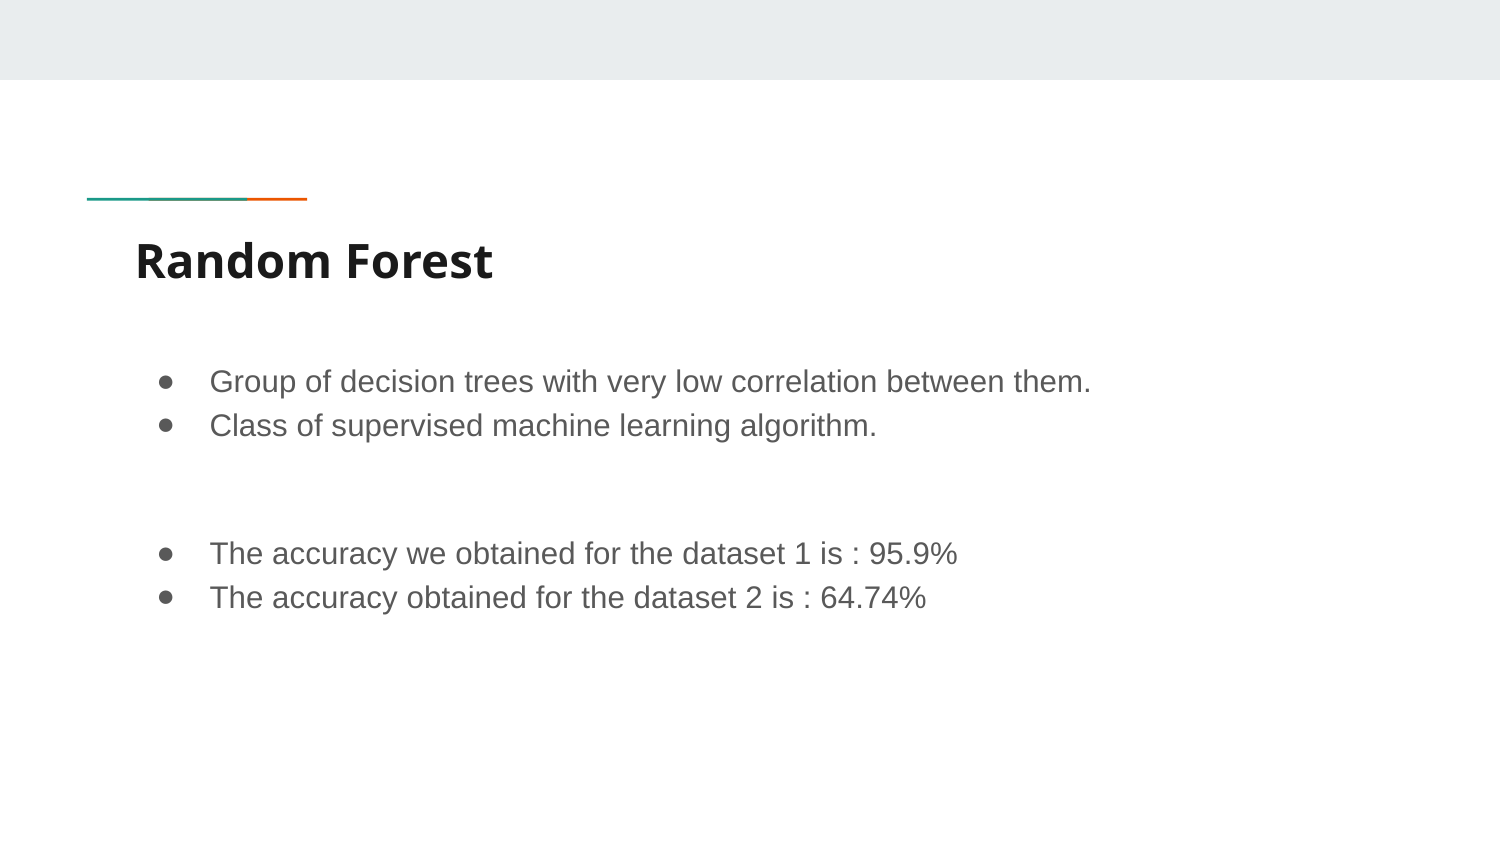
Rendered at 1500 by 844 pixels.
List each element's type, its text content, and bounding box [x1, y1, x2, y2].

title Random Forest [119, 216, 1381, 305]
list Group of decision trees with very low correlation between them. Class of supervised machine learning algorithm. The accuracy we obtained for the dataset 1 is : 95.9% The accuracy obtained for the dataset 2 is : 64.74% [119, 341, 1381, 712]
